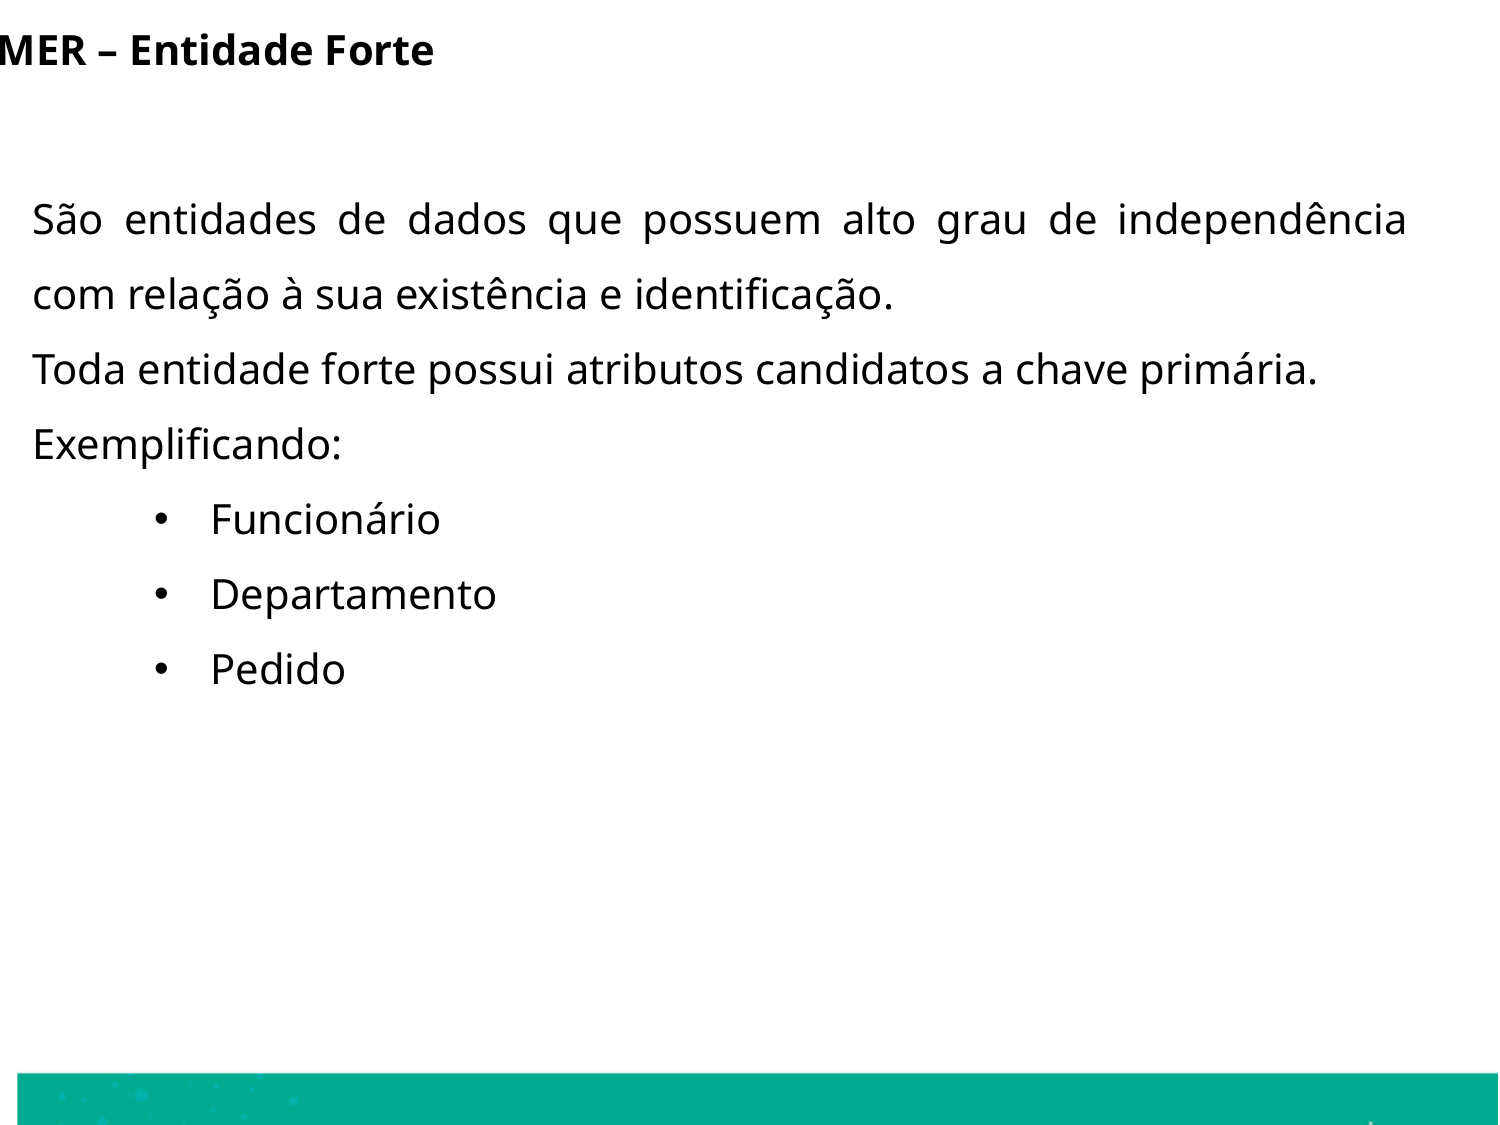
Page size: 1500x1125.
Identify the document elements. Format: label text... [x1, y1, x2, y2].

picture [2, 0, 1498, 1125]
text_box São entidades de dados que possuem alto grau de independência com relação à sua existência e identificação. Toda entidade forte possui atributos candidatos a chave primária. Exemplificando: Funcionário Departamento Pedido [17, 160, 1424, 701]
text_box MER – Entidade Forte [0, 16, 1329, 75]
